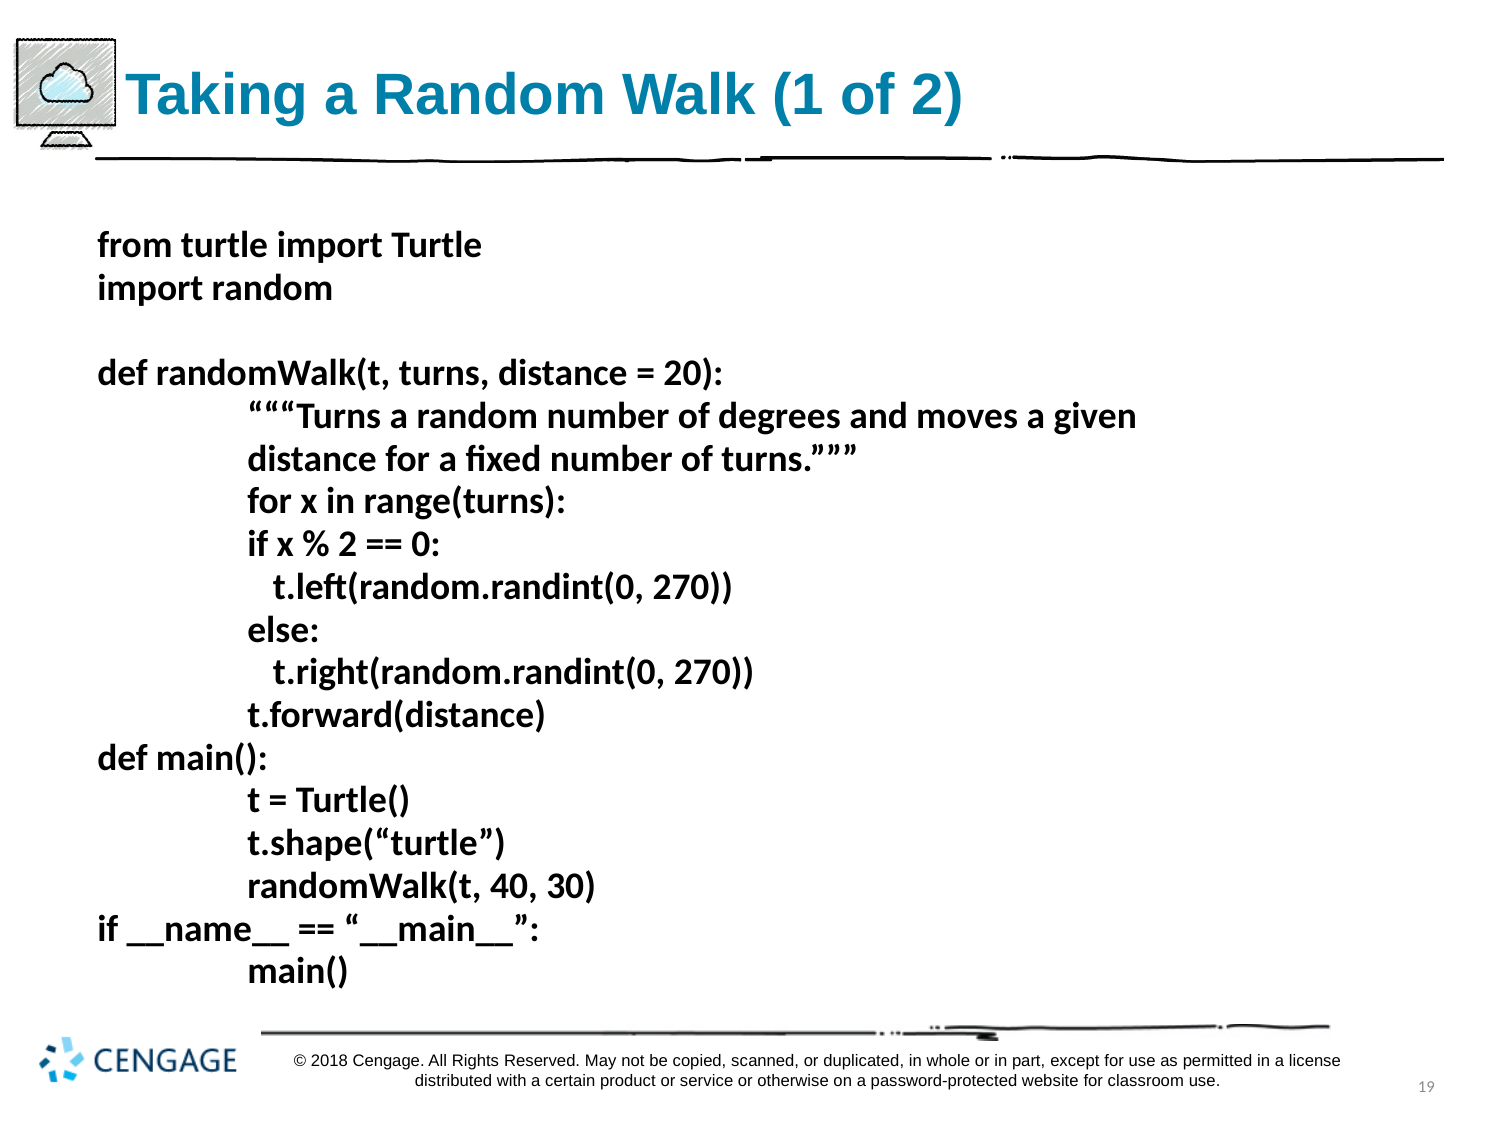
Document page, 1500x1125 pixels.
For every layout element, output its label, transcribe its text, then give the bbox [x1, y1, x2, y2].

footer © 2018 Cengage. All Rights Reserved. May not be copied, scanned, or duplicated, in whole or in part, except for use as permitted in a license distributed with a certain product or service or otherwise on a password-protected website for classroom use. [262, 1050, 1375, 1091]
picture [261, 1024, 1331, 1041]
list from turtle import Turtle import random def randomWalk(t, turns, distance = 20): “““Turns a random number of degrees and moves a given distance for a fixed number of turns.””” for x in range(turns): if x % 2 == 0: t.left(random.randint(0, 270)) else: t.right(random.randint(0, 270)) t.forward(distance) def main(): t = Turtle() t.shape(“turtle”) randomWalk(t, 40, 30) if __name__ == “__main__”: main() [59, 223, 1441, 1001]
picture [95, 155, 1444, 163]
title Taking a Random Walk (1 of 2) [125, 55, 1442, 127]
picture [19, 1023, 249, 1095]
picture [13, 36, 117, 151]
